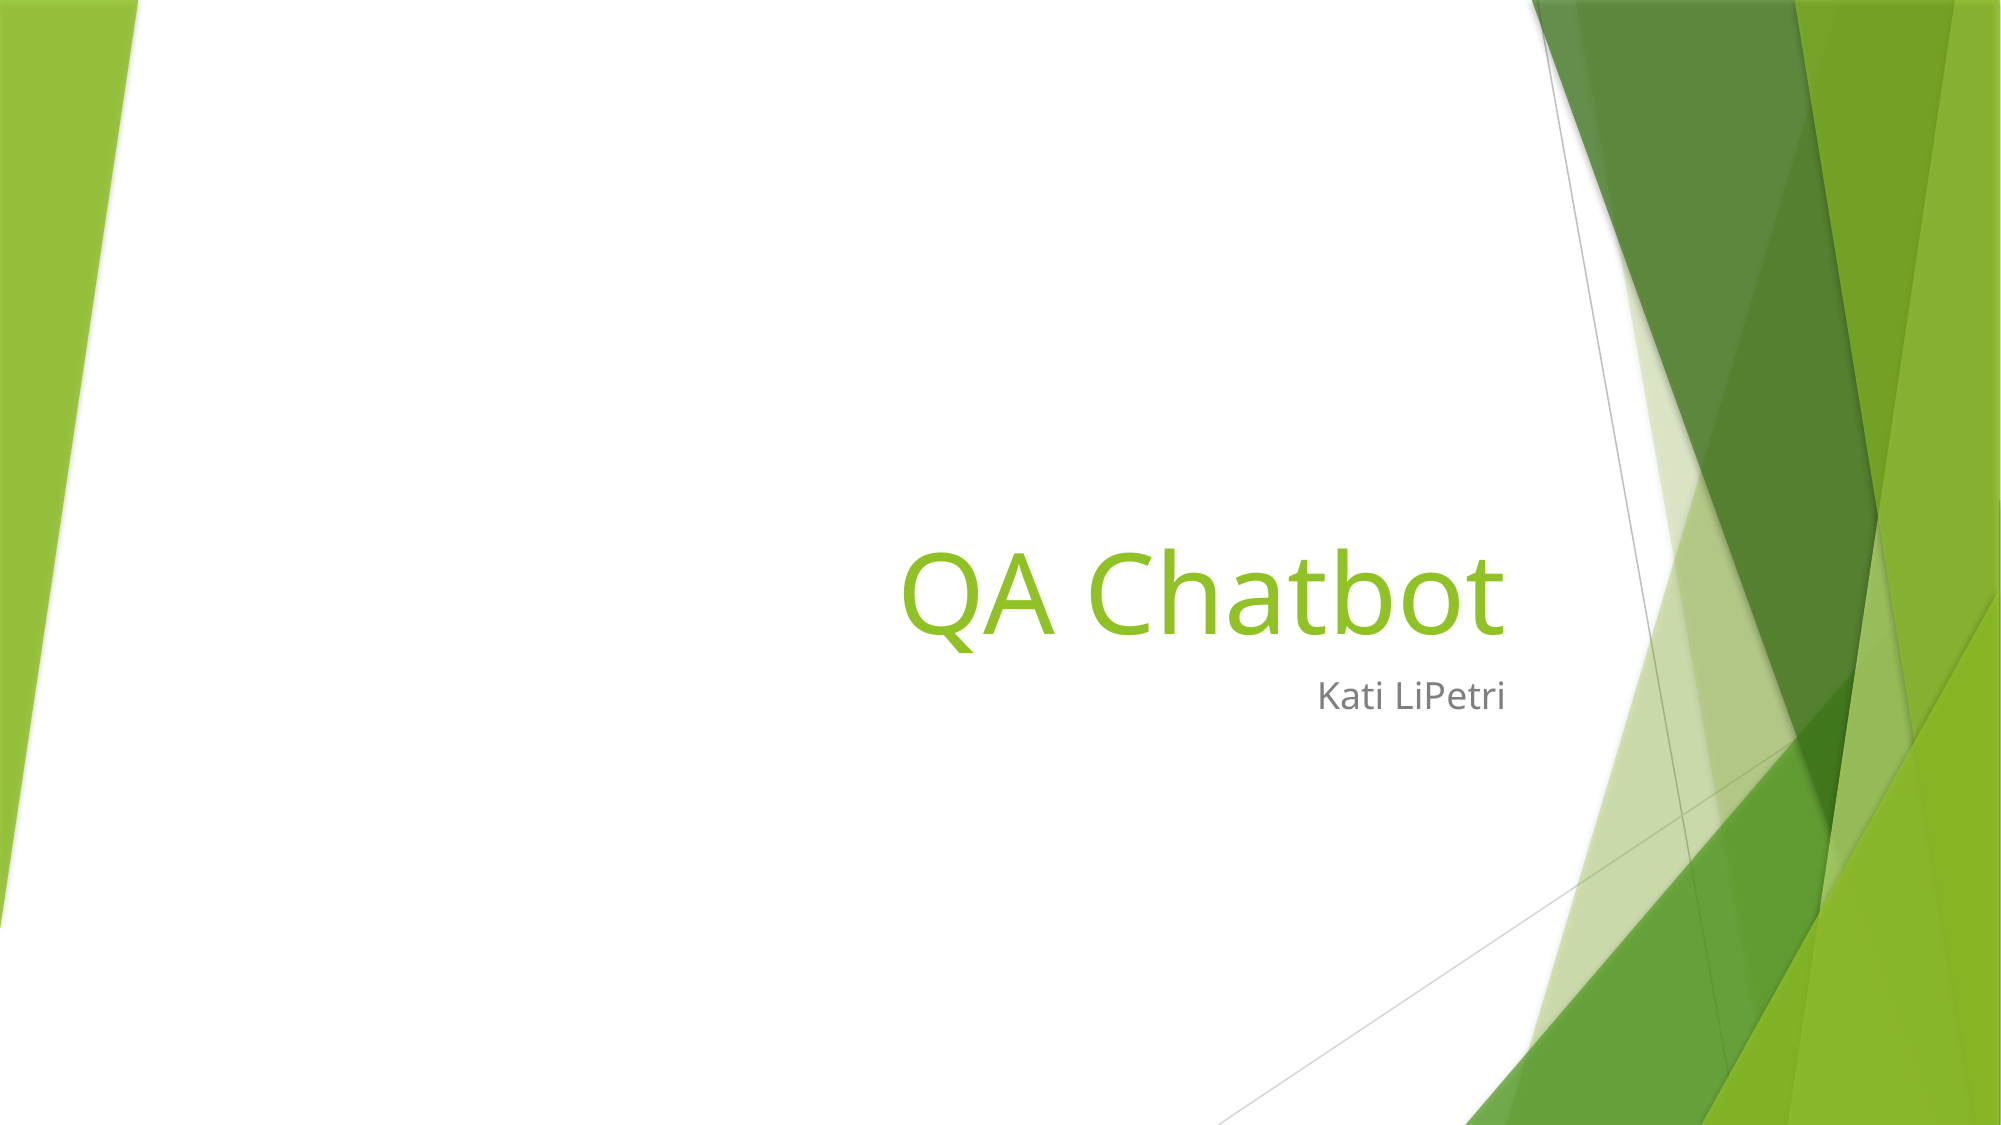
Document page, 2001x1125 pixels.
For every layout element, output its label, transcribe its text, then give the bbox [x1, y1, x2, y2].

subtitle Kati LiPetri [247, 664, 1522, 845]
title QA Chatbot [247, 394, 1522, 664]
